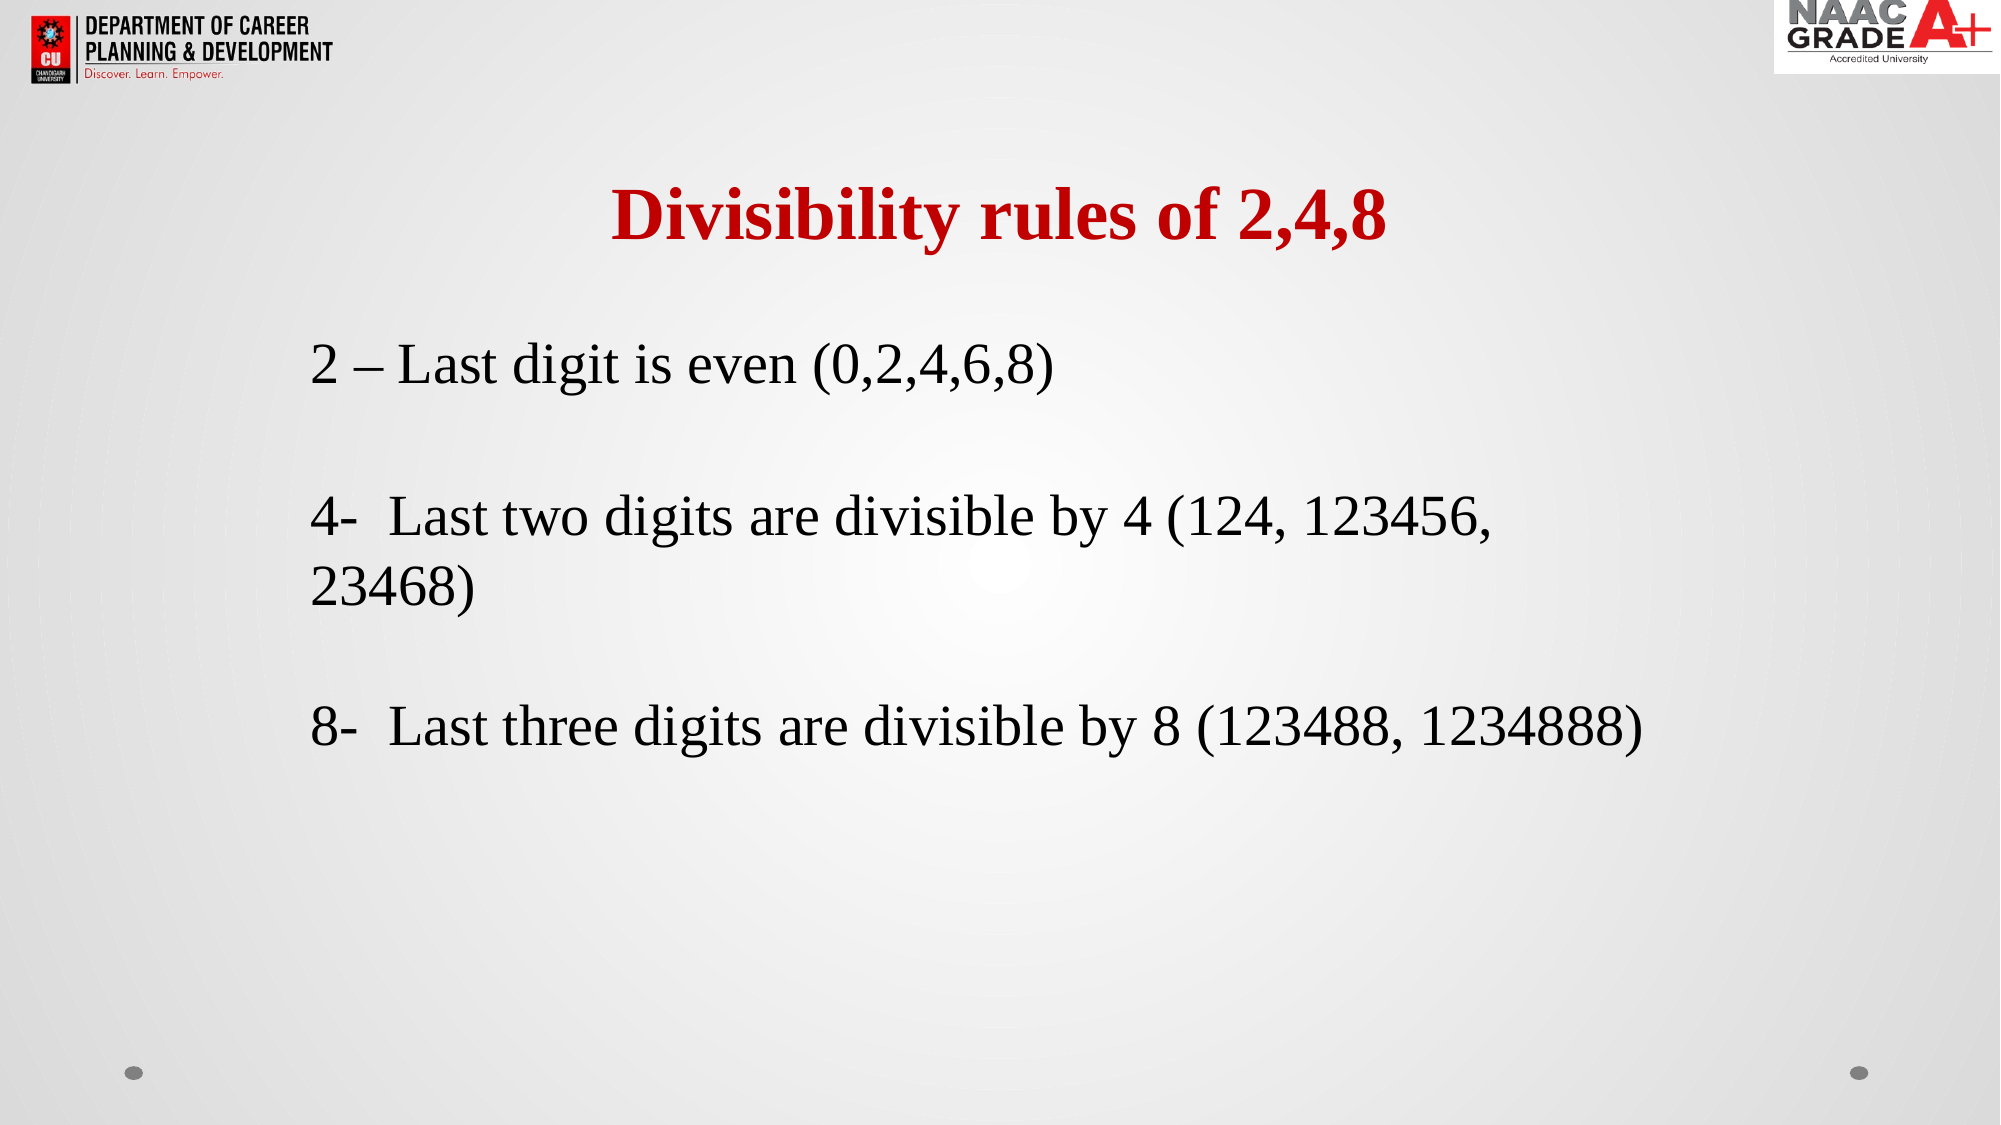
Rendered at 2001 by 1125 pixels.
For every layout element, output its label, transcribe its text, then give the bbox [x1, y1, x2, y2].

text_box 2 – Last digit is even (0,2,4,6,8) 4- Last two digits are divisible by 4 (124, 123456, 23468) 8- Last three digits are divisible by 8 (123488, 1234888) [295, 318, 1674, 765]
picture [1773, 0, 2000, 74]
picture [23, 0, 99, 100]
title Divisibility rules of 2,4,8 [99, 0, 1900, 263]
